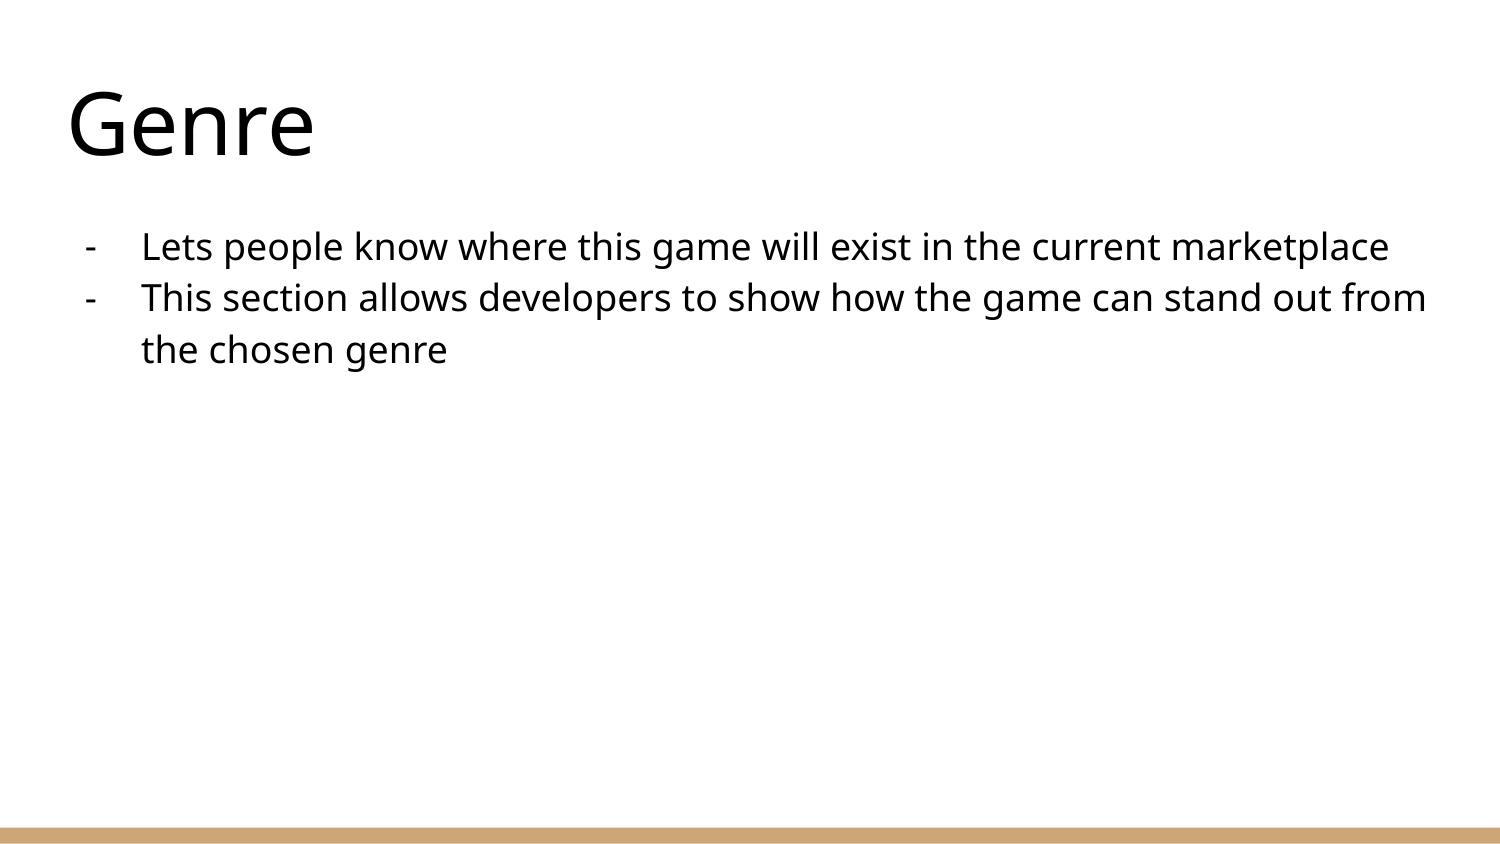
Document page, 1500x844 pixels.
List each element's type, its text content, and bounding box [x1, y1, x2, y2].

list Lets people know where this game will exist in the current marketplace This section allows developers to show how the game can stand out from the chosen genre [51, 200, 1449, 752]
title Genre [51, 51, 1449, 189]
